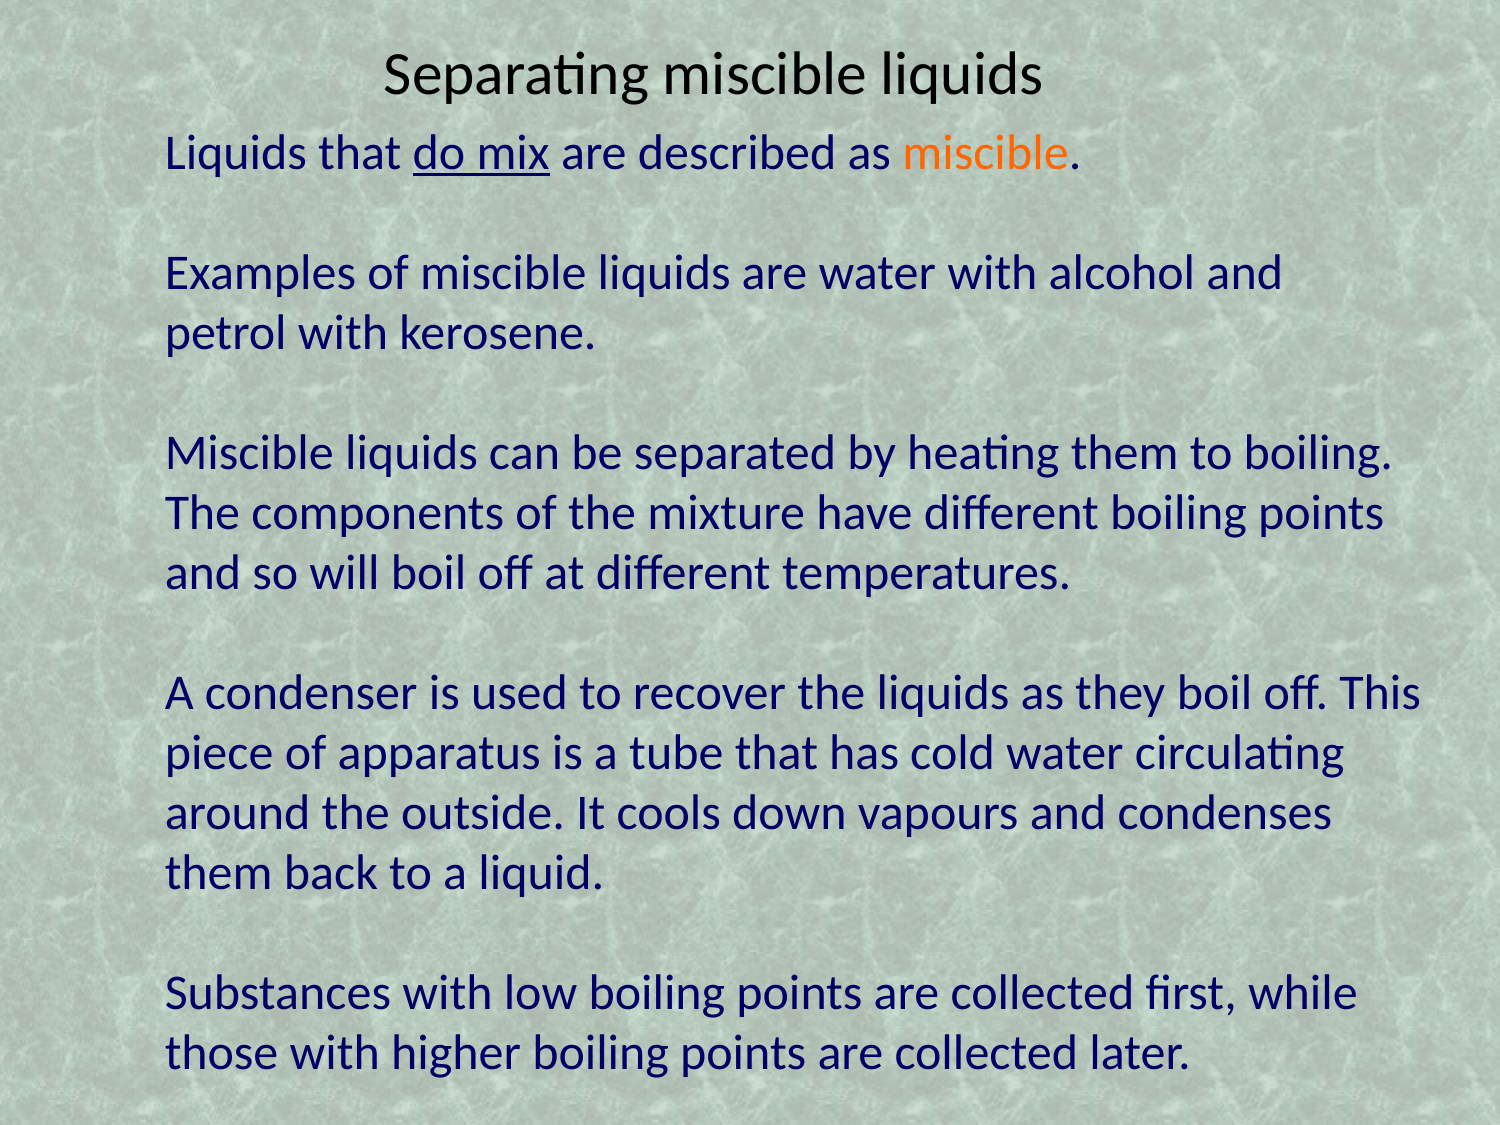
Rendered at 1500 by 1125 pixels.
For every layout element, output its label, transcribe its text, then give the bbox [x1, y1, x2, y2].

text_box Separating miscible liquids [137, 24, 1207, 115]
picture [0, 0, 1500, 1125]
text_box Liquids that do mix are described as miscible. Examples of miscible liquids are water with alcohol and petrol with kerosene. Miscible liquids can be separated by heating them to boiling. The components of the mixture have different boiling points and so will boil off at different temperatures. A condenser is used to recover the liquids as they boil off. This piece of apparatus is a tube that has cold water circulating around the outside. It cools down vapours and condenses them back to a liquid. Substances with low boiling points are collected first, while those with higher boiling points are collected later. [150, 112, 1446, 1088]
